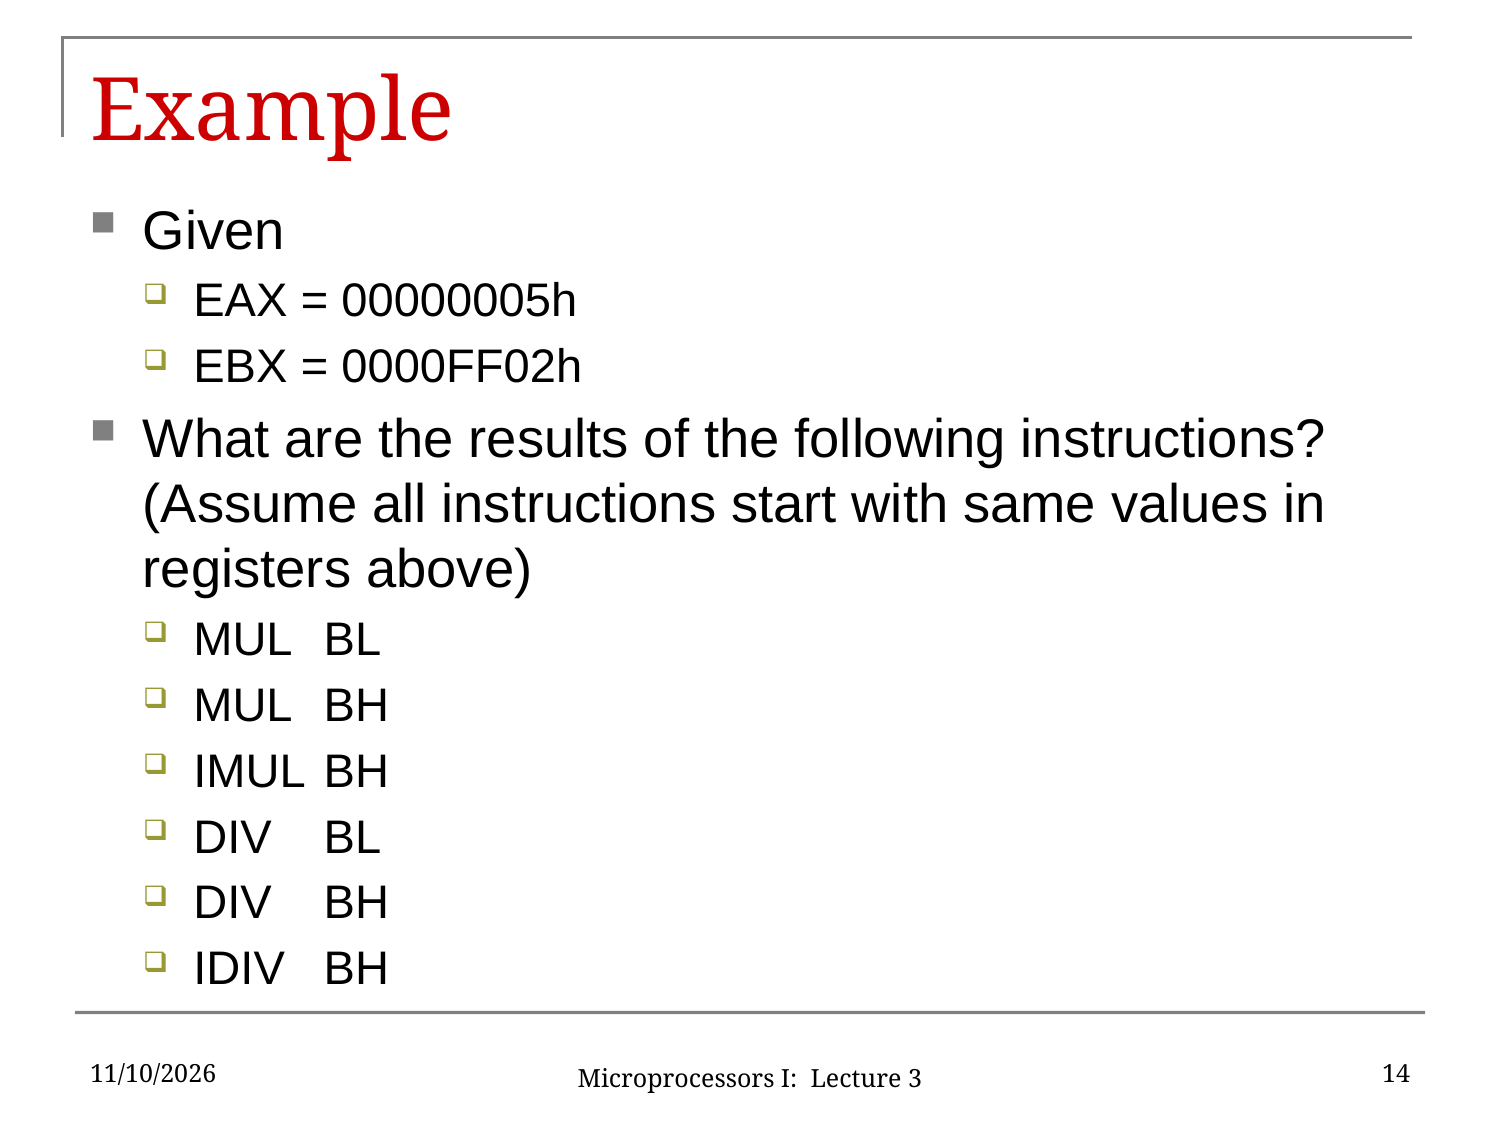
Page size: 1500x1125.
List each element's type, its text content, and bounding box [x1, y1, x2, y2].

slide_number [74, 1023, 426, 1100]
slide_number 14 [1074, 1023, 1426, 1100]
list Given EAX = 00000005h EBX = 0000FF02h What are the results of the following instructions? (Assume all instructions start with same values in registers above) MUL BL MUL BH IMUL BH DIV BL DIV BH IDIV BH [75, 187, 1425, 1006]
title Example [75, 45, 1425, 163]
footer Microprocessors I: Lecture 3 [512, 1024, 988, 1101]
